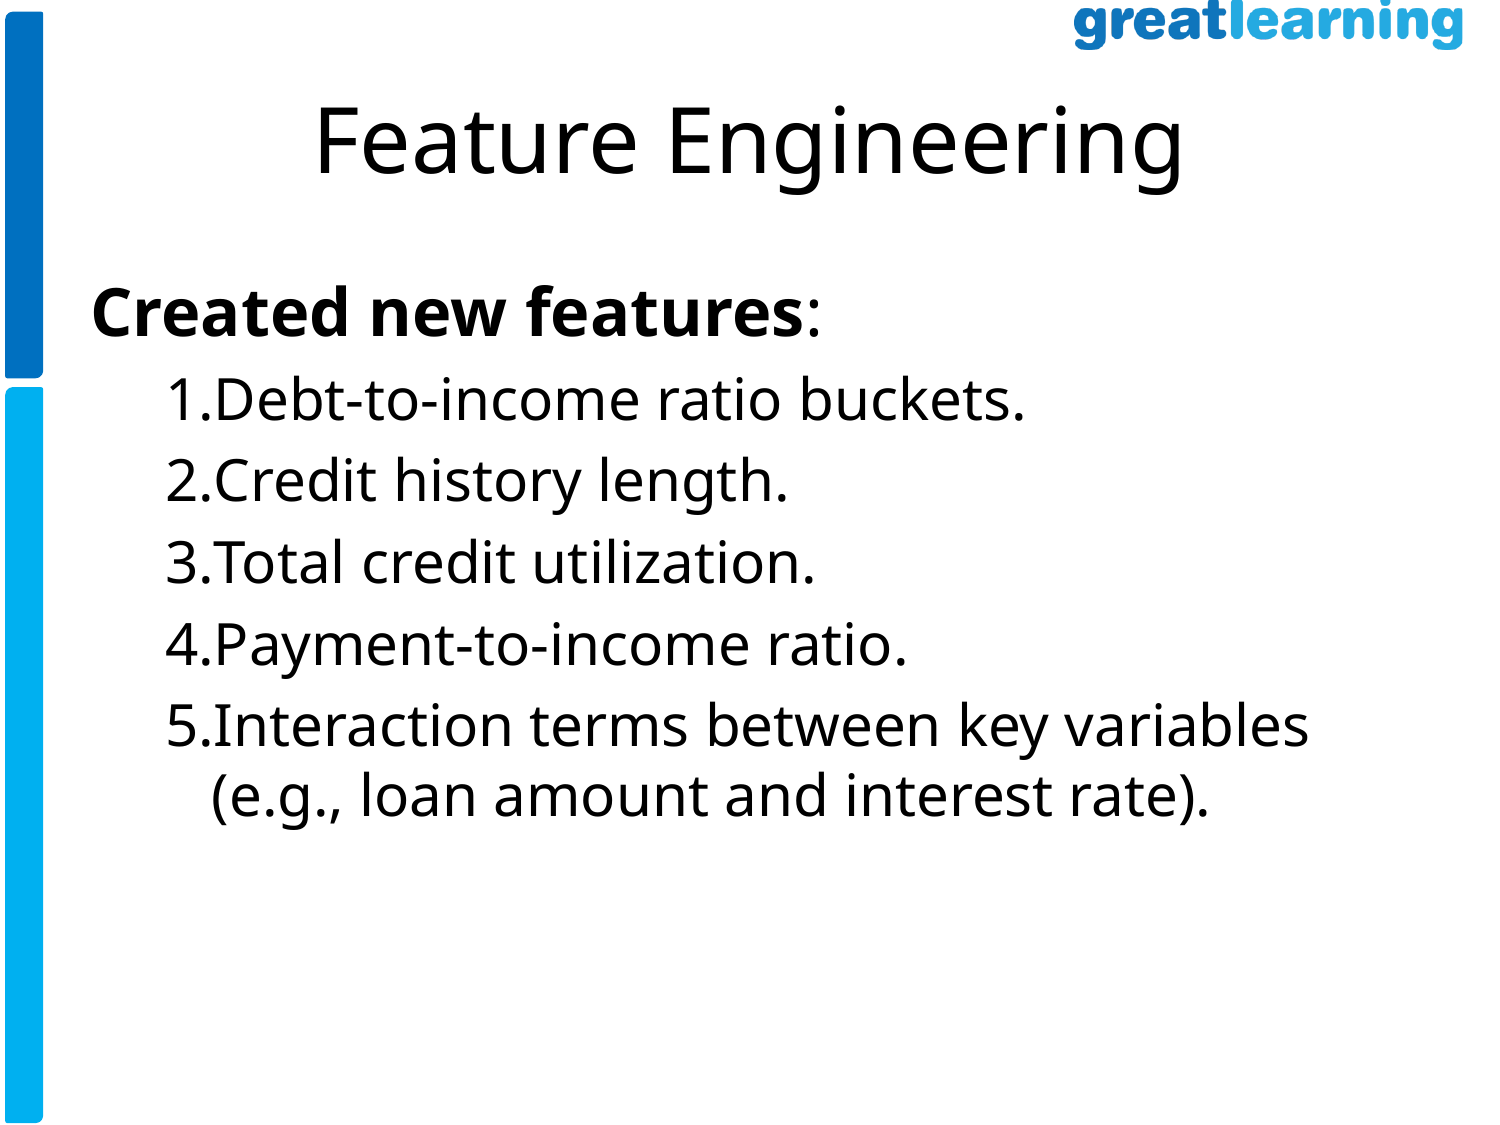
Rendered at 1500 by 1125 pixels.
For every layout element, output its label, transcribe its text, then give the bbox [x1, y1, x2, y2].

list Created new features: Debt-to-income ratio buckets. Credit history length. Total credit utilization. Payment-to-income ratio. Interaction terms between key variables (e.g., loan amount and interest rate). [75, 262, 1425, 1005]
picture [1074, 0, 1463, 50]
title Feature Engineering [75, 42, 1425, 231]
